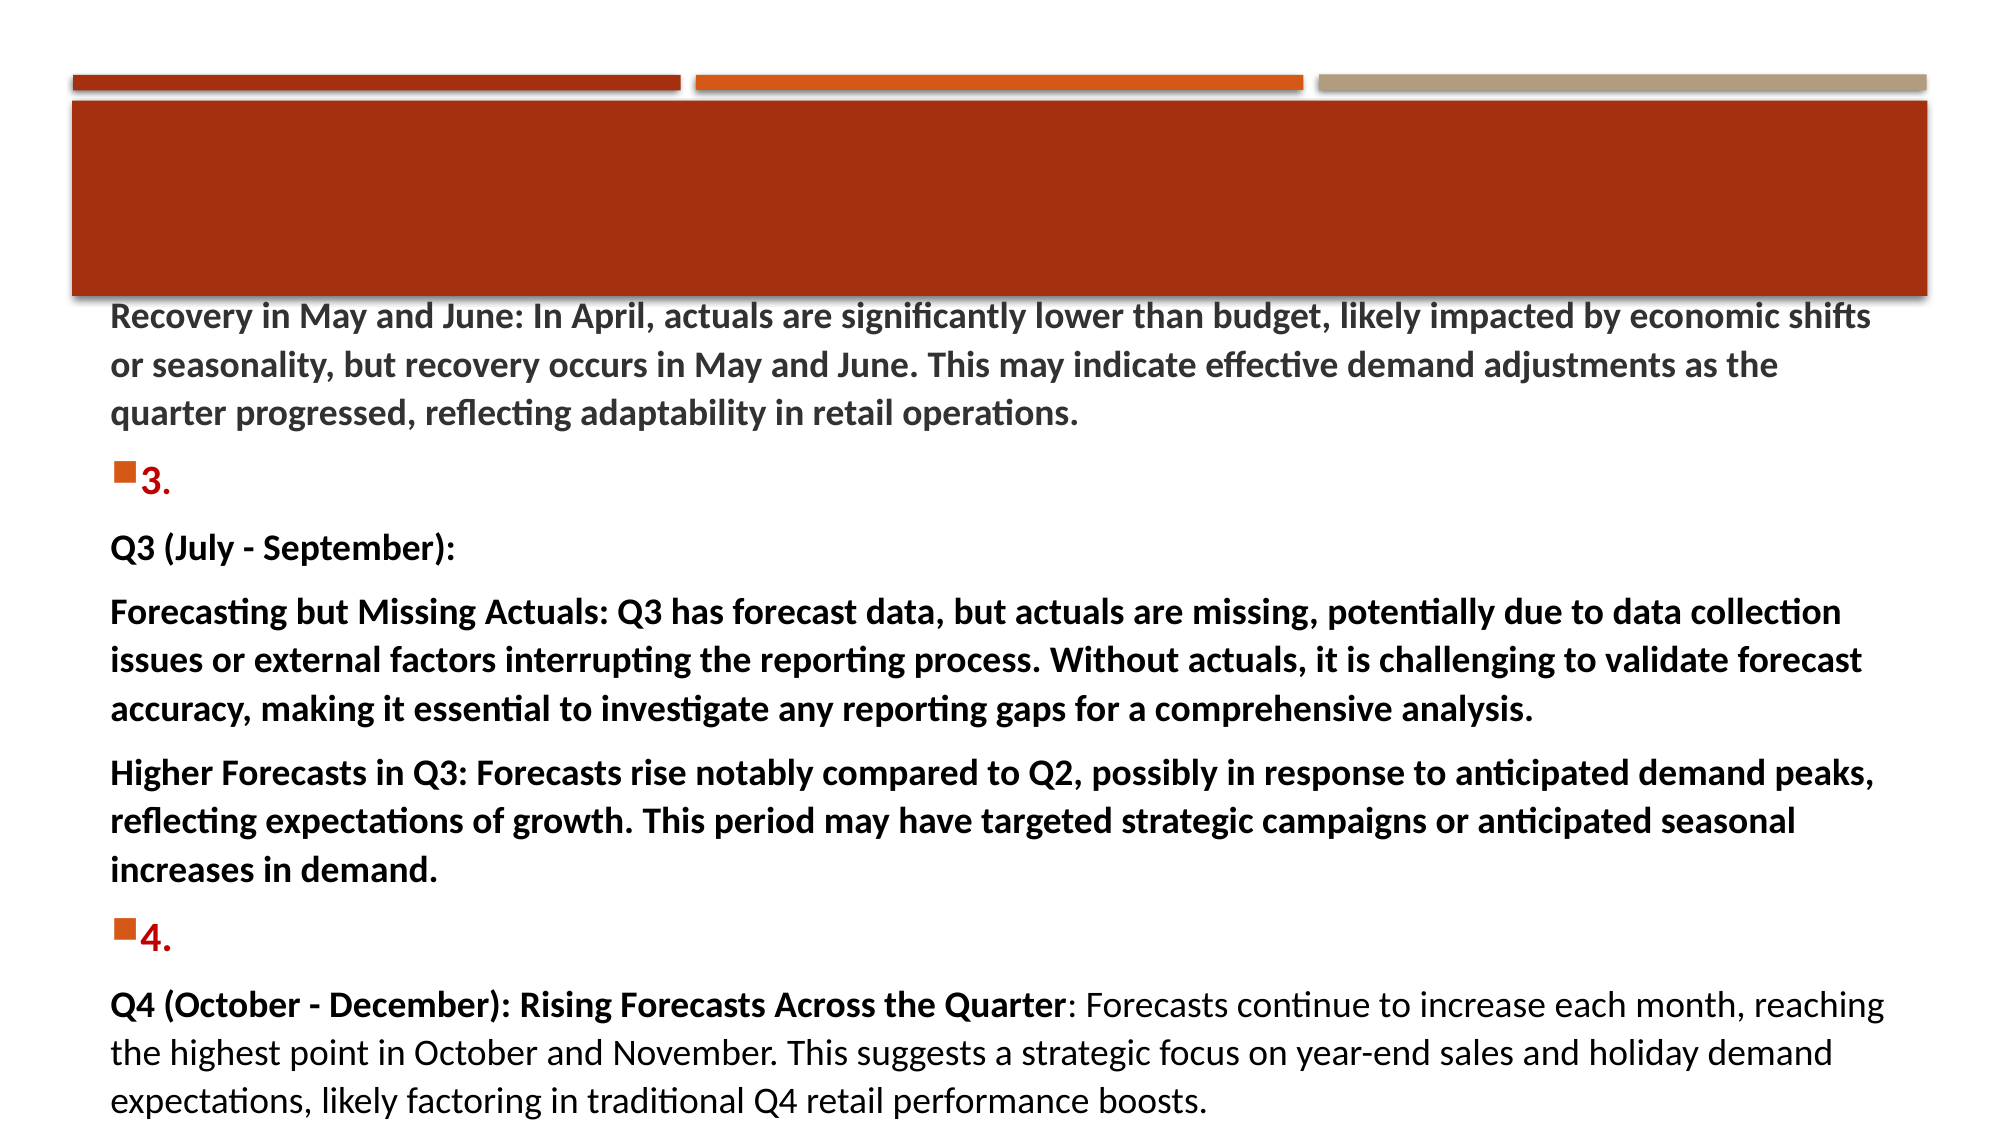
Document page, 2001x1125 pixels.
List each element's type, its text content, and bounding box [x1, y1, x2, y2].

list Recovery in May and June: In April, actuals are significantly lower than budget, likely impacted by economic shifts or seasonality, but recovery occurs in May and June. This may indicate effective demand adjustments as the quarter progressed, reflecting adaptability in retail operations. 3. Q3 (July - September): Forecasting but Missing Actuals: Q3 has forecast data, but actuals are missing, potentially due to data collection issues or external factors interrupting the reporting process. Without actuals, it is challenging to validate forecast accuracy, making it essential to investigate any reporting gaps for a comprehensive analysis. Higher Forecasts in Q3: Forecasts rise notably compared to Q2, possibly in response to anticipated demand peaks, reflecting expectations of growth. This period may have targeted strategic campaigns or anticipated seasonal increases in demand. 4. Q4 (October - December): Rising Forecasts Across the Quarter: Forecasts continue to increase each month, reaching the highest point in October and November. This suggests a strategic focus on year-end sales and holiday demand expectations, likely factoring in traditional Q4 retail performance boosts. [95, 495, 1905, 979]
